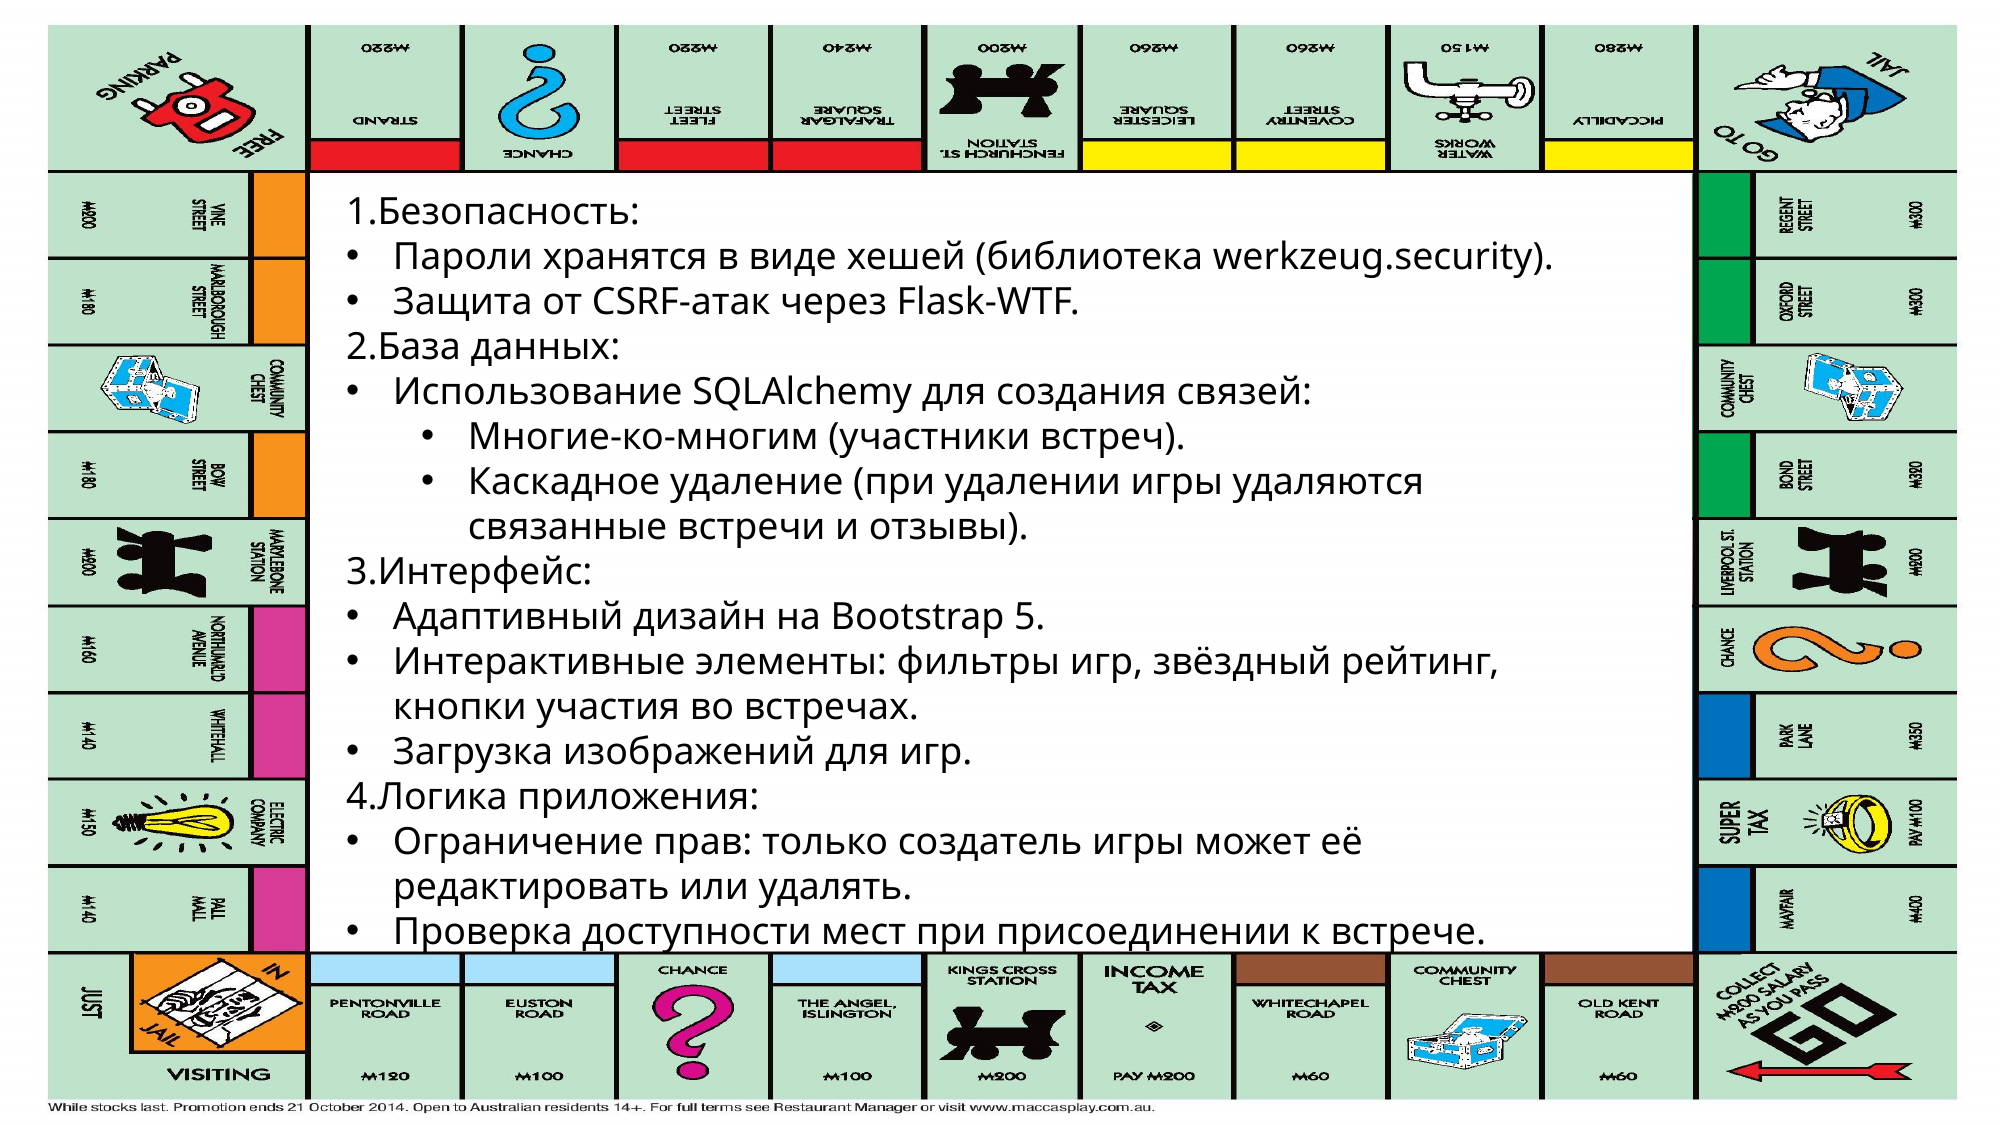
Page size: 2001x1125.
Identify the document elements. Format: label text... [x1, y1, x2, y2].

text_box 1.Безопасность: Пароли хранятся в виде хешей (библиотека werkzeug.security). Защита от CSRF-атак через Flask-WTF. 2.База данных: Использование SQLAlchemy для создания связей: Многие-ко-многим (участники встреч). Каскадное удаление (при удалении игры удаляются связанные встречи и отзывы). 3.Интерфейс: Адаптивный дизайн на Bootstrap 5. Интерактивные элементы: фильтры игр, звёздный рейтинг, кнопки участия во встречах. Загрузка изображений для игр. 4.Логика приложения: Ограничение прав: только создатель игры может её редактировать или удалять. Проверка доступности мест при присоединении к встрече. [331, 179, 1646, 944]
picture [0, 0, 2001, 1125]
